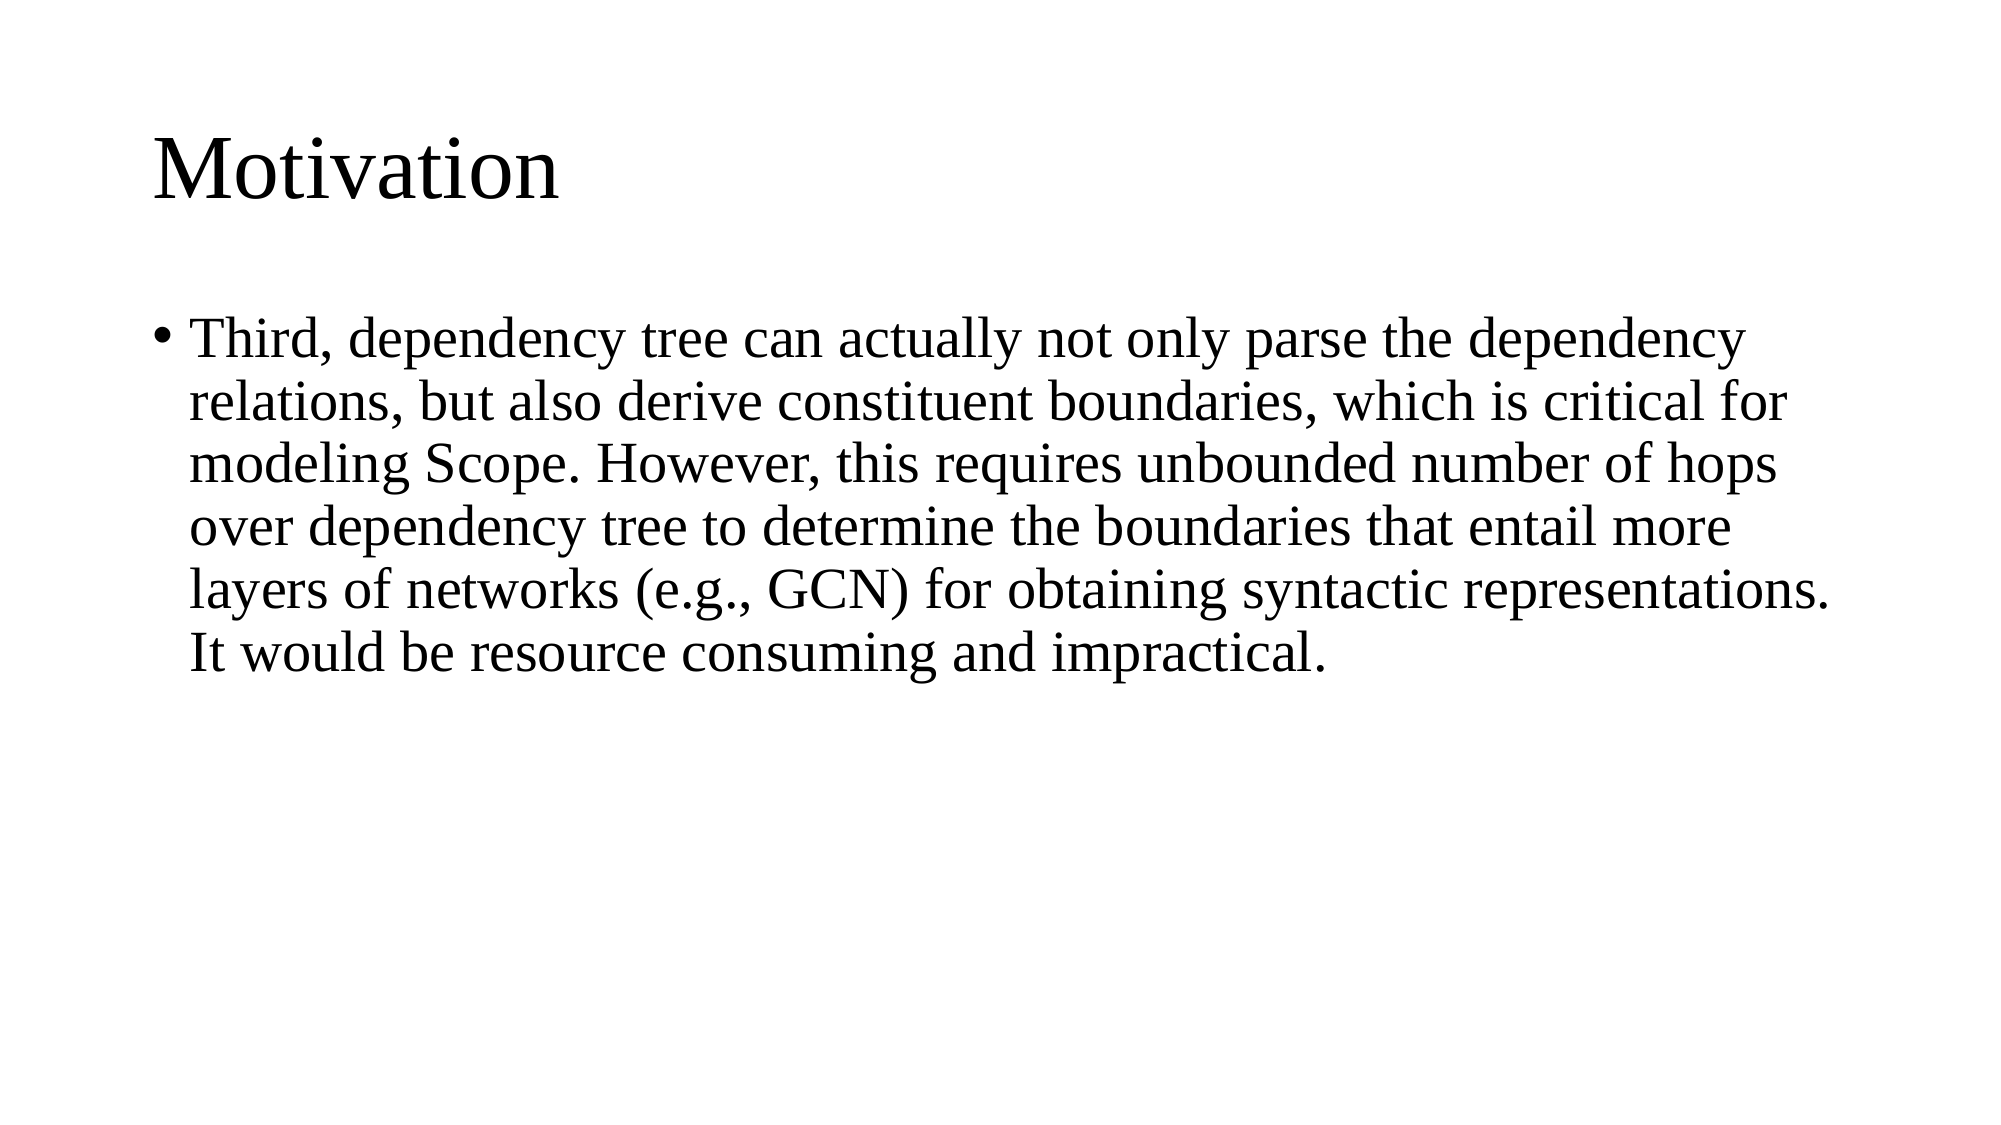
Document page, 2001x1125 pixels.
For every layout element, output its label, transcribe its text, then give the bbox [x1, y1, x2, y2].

title Motivation [137, 59, 1863, 278]
list Third, dependency tree can actually not only parse the dependency relations, but also derive constituent boundaries, which is critical for modeling Scope. However, this requires unbounded number of hops over dependency tree to determine the boundaries that entail more layers of networks (e.g., GCN) for obtaining syntactic representations. It would be resource consuming and impractical. [137, 299, 1863, 1014]
